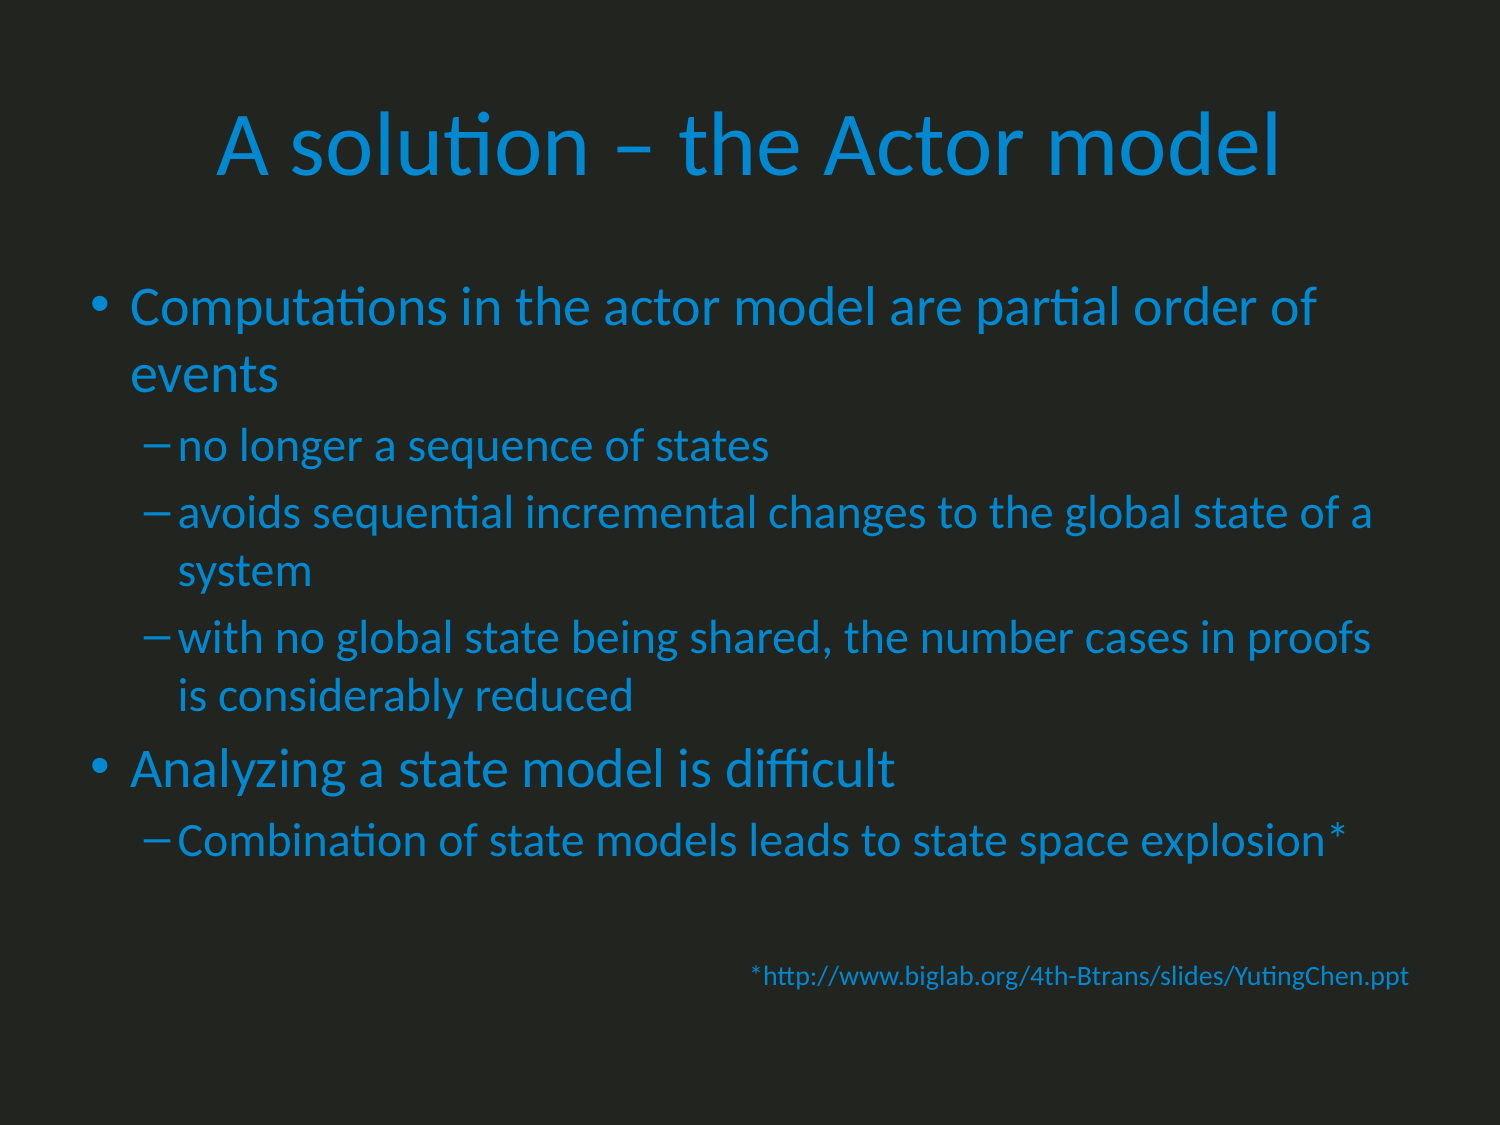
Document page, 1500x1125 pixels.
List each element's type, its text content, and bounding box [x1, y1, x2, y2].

title A solution – the Actor model [75, 45, 1425, 233]
list Computations in the actor model are partial order of events no longer a sequence of states avoids sequential incremental changes to the global state of a system with no global state being shared, the number cases in proofs is considerably reduced Analyzing a state model is difficult Combination of state models leads to state space explosion* *http://www.biglab.org/4th-Btrans/slides/YutingChen.ppt [75, 262, 1425, 1005]
